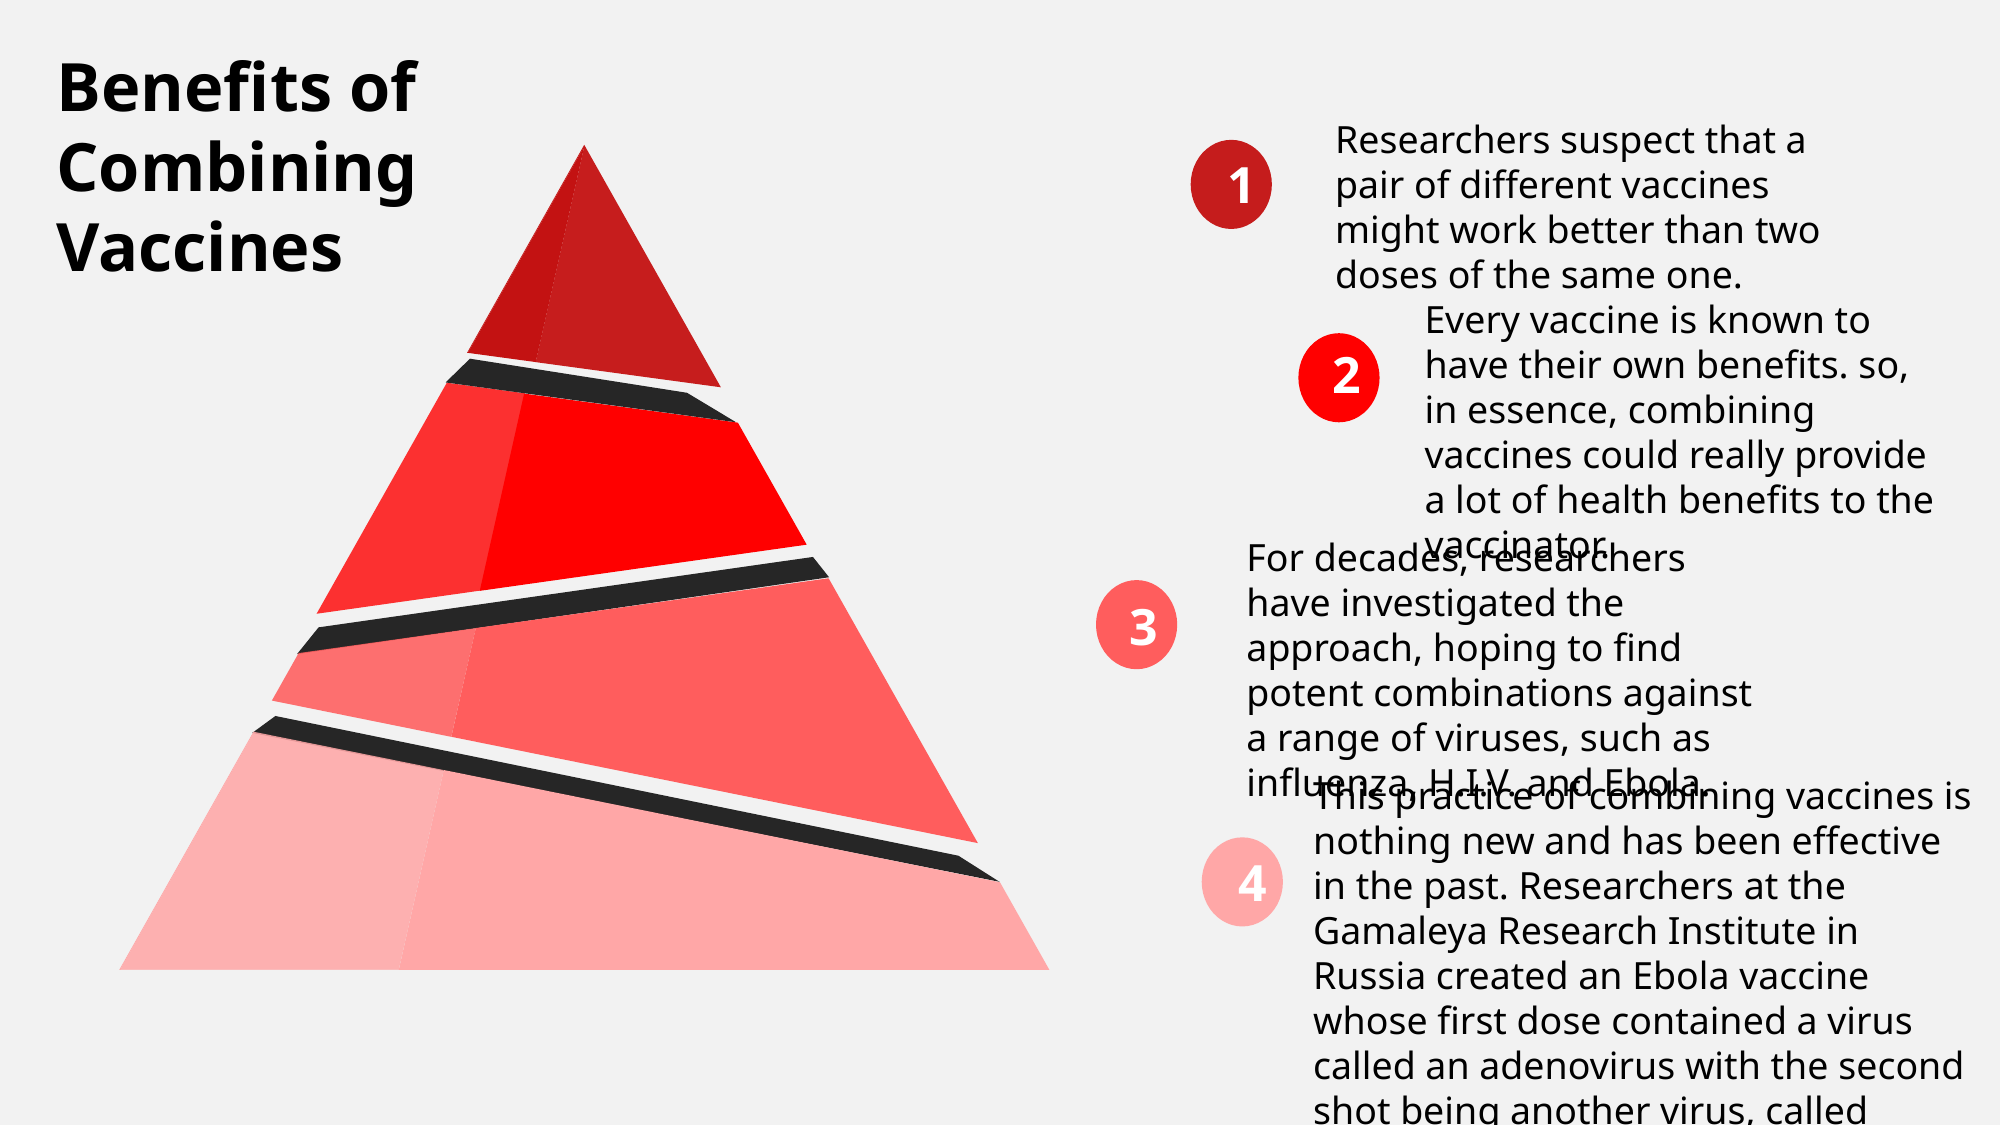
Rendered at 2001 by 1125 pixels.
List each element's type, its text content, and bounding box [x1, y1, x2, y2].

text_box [1298, 333, 1380, 423]
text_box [480, 139, 737, 358]
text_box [332, 358, 810, 627]
text_box Researchers suspect that a pair of different vaccines might work better than two doses of the same one. [1320, 108, 1868, 304]
text_box Every vaccine is known to have their own benefits. so, in essence, combining vaccines could really provide a lot of health benefits to the vaccinator. [1409, 288, 1957, 574]
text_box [1201, 837, 1283, 927]
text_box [1095, 580, 1178, 670]
text_box For decades, researchers have investigated the approach, hoping to find potent combinations against a range of viruses, such as influenza, H.I.V. and Ebola. [1231, 526, 1779, 811]
text_box This practice of combining vaccines is nothing new and has been effective in the past. Researchers at the Gamaleya Research Institute in Russia created an Ebola vaccine whose first dose contained a virus called an adenovirus with the second shot being another virus, called vesicular stomatitis virus. [1298, 765, 1993, 1125]
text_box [132, 716, 1054, 1033]
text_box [276, 556, 997, 716]
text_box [1190, 139, 1272, 229]
text_box Benefits of Combining Vaccines [41, 37, 480, 293]
